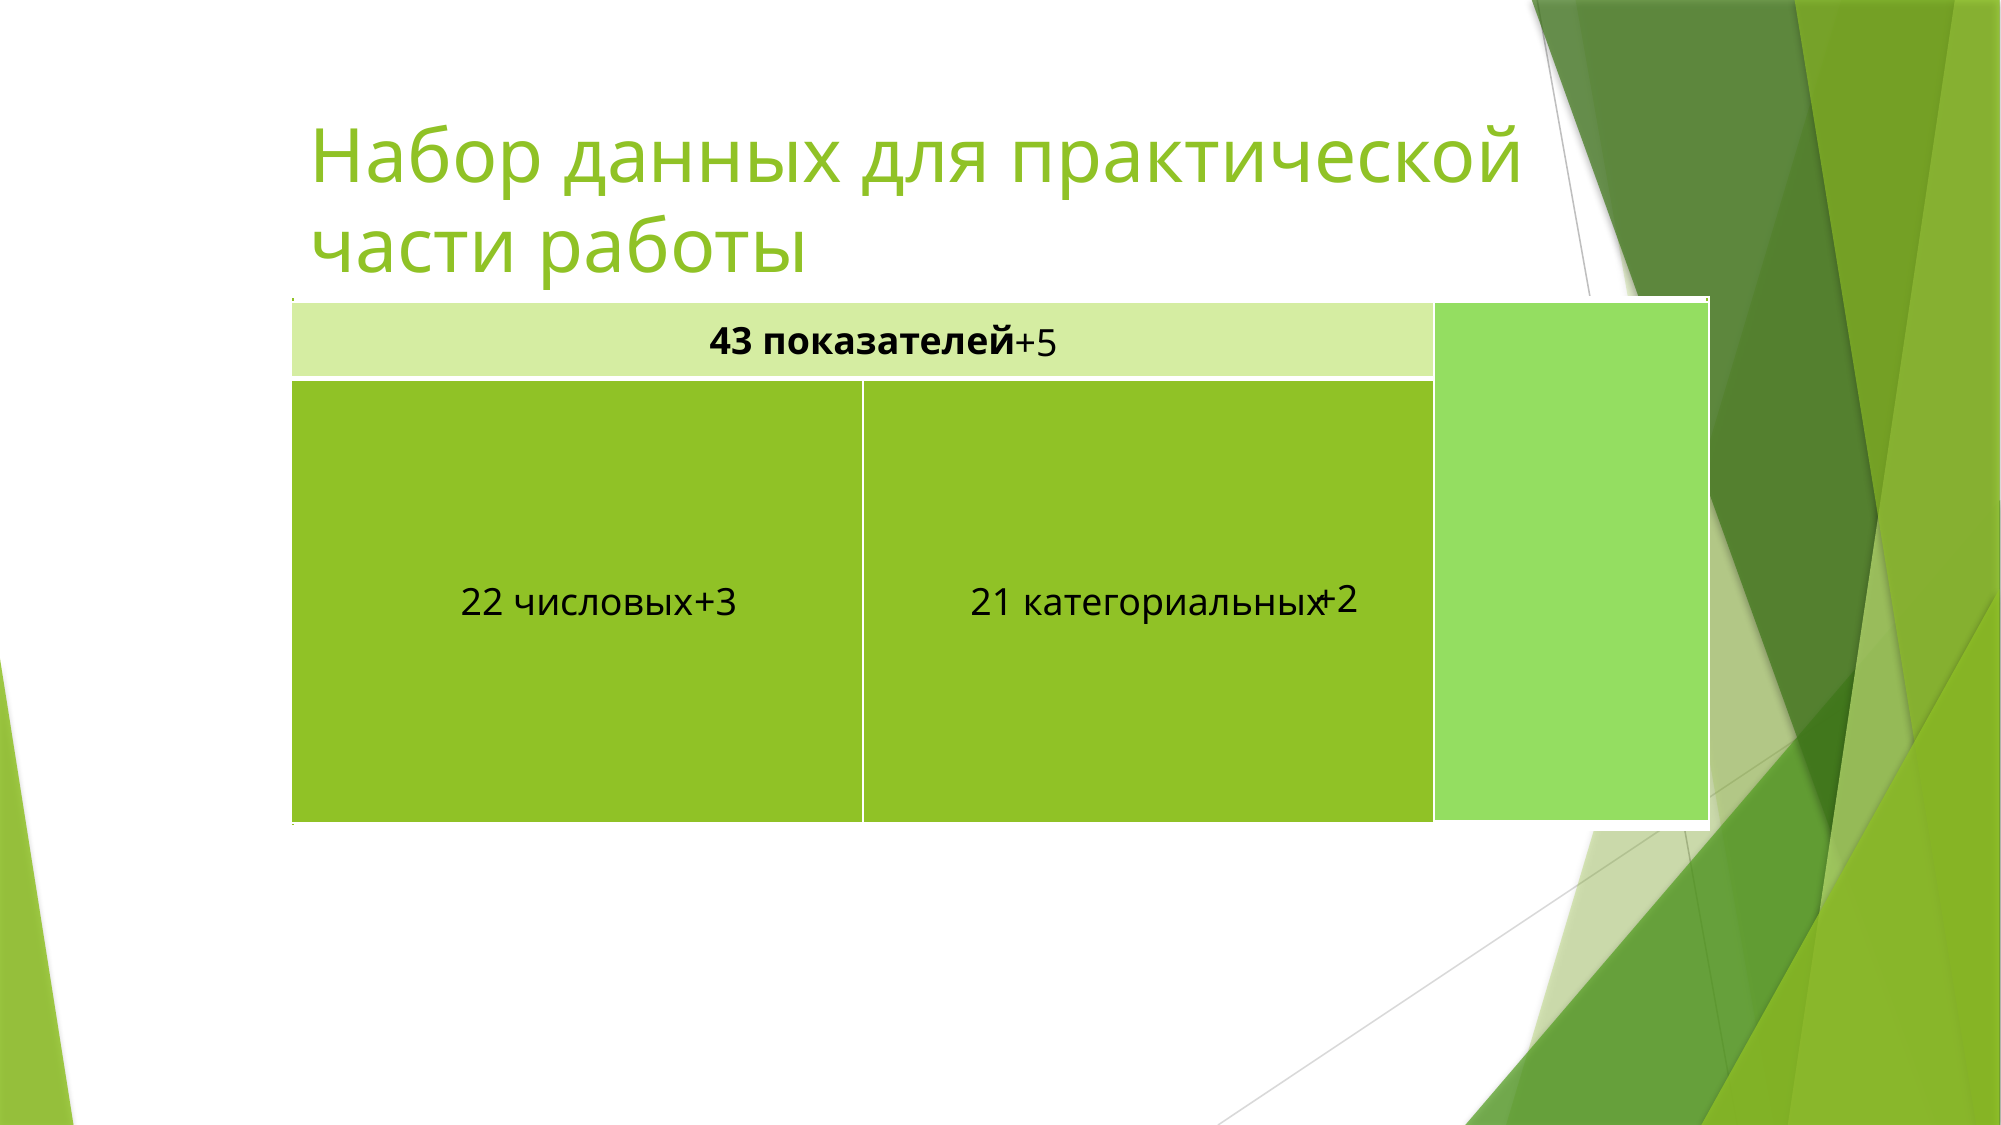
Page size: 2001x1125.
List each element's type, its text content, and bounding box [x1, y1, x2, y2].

text_box +2 [1300, 567, 1374, 628]
text_box +3 [679, 570, 752, 631]
title Набор данных для практической части работы [294, 99, 1706, 296]
text_box +5 [999, 311, 1073, 371]
